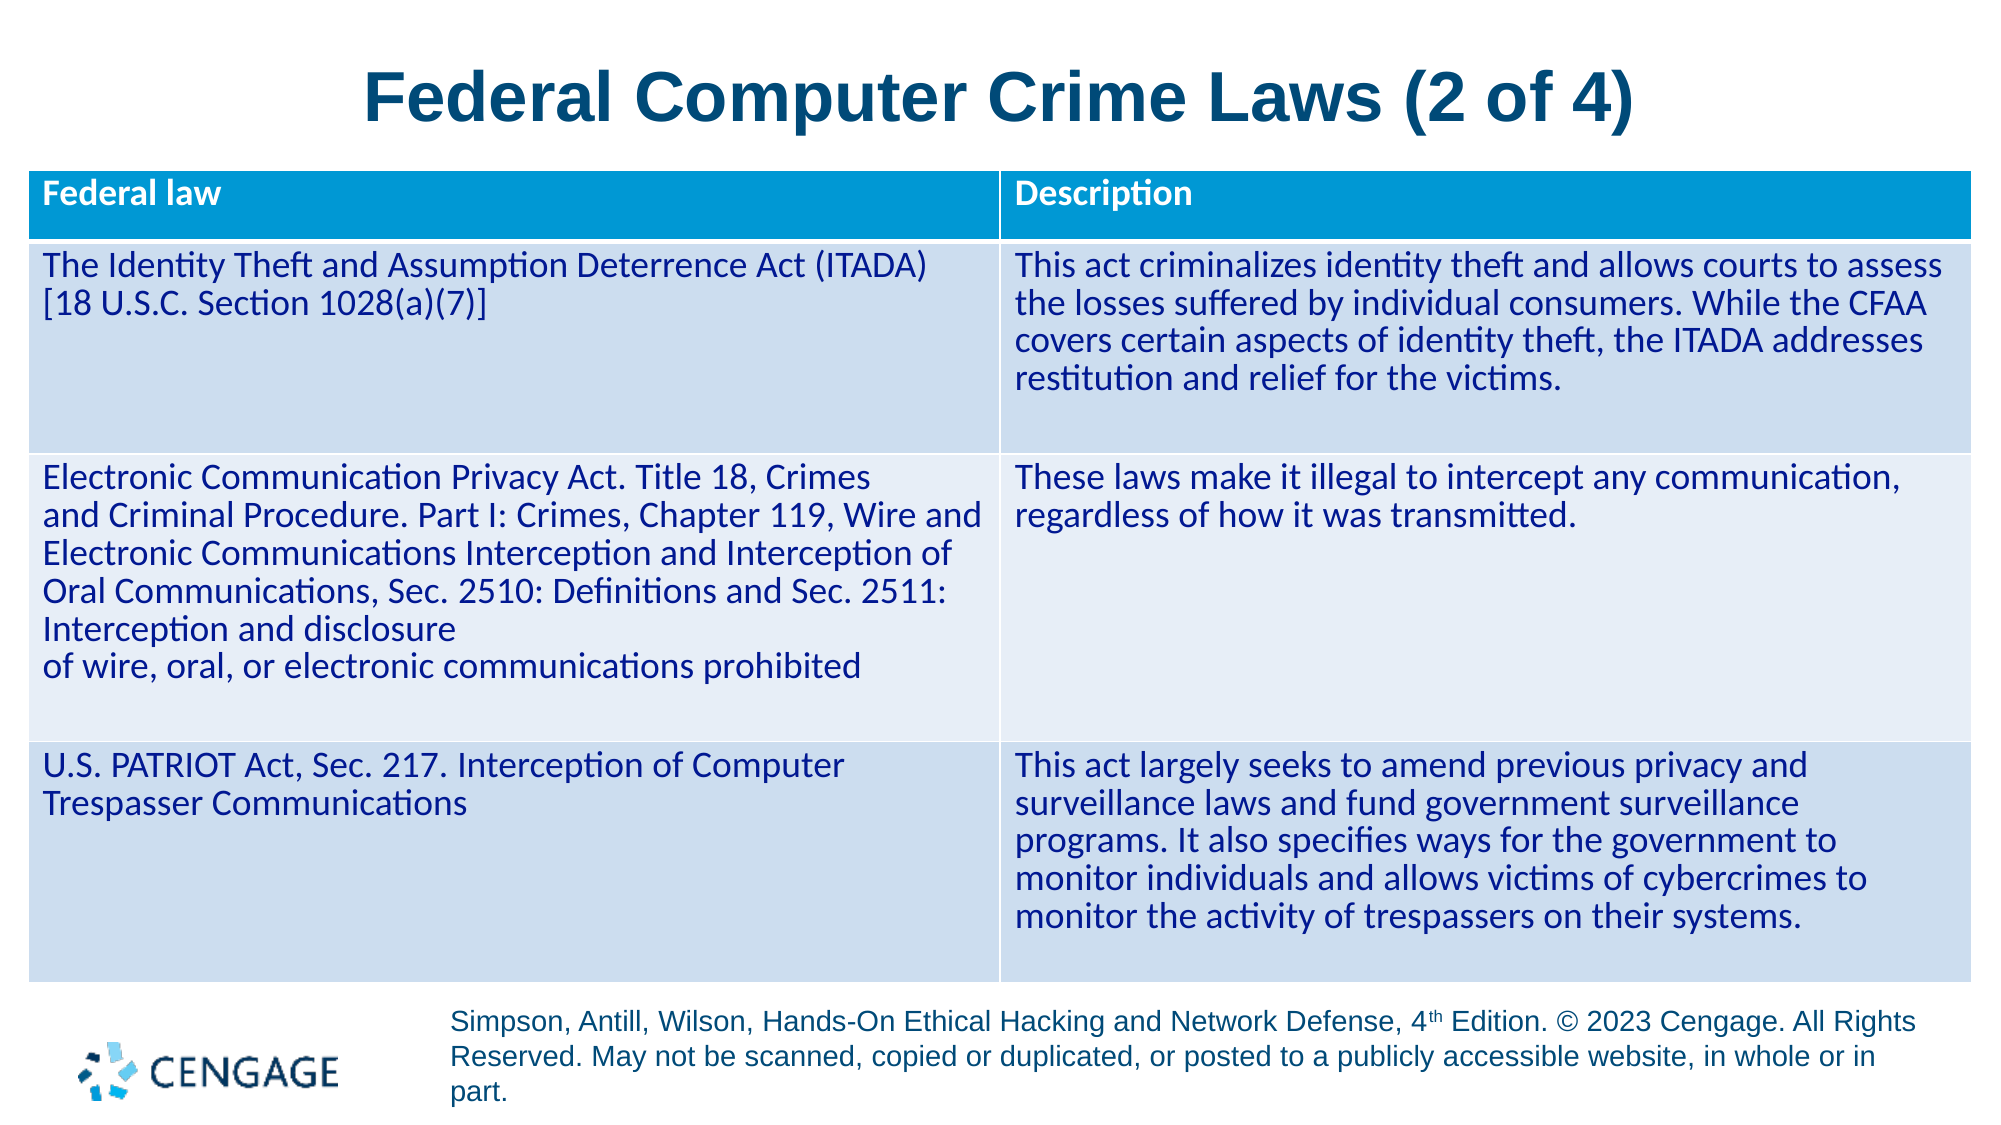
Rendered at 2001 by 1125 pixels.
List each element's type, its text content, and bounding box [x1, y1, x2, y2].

table_header Federal law [29, 171, 999, 239]
table_header Description [1001, 171, 1971, 239]
table_cell This act largely seeks to amend previous privacy and surveillance laws and fund government surveillance programs. It also specifies ways for the government to monitor individuals and allows victims of cybercrimes to monitor the activity of trespassers on their systems. [1001, 742, 1971, 982]
picture [78, 1042, 338, 1101]
table_cell U.S. PATRIOT Act, Sec. 217. Interception of Computer Trespasser Communications [29, 742, 999, 982]
table_cell This act criminalizes identity theft and allows courts to assess the losses suffered by individual consumers. While the CFAA covers certain aspects of identity theft, the ITADA addresses restitution and relief for the victims. [1001, 244, 1971, 453]
table_cell These laws make it illegal to intercept any communication, regardless of how it was transmitted. [1001, 455, 1971, 741]
title Federal Computer Crime Laws (2 of 4) [137, 59, 1863, 169]
table_cell Electronic Communication Privacy Act. Title 18, Crimes and Criminal Procedure. Part I: Crimes, Chapter 119, Wire and Electronic Communications Interception and Interception of Oral Communications, Sec. 2510: Definitions and Sec. 2511: Interception and disclosure of wire, oral, or electronic communications prohibited [29, 455, 999, 741]
table_cell The Identity Theft and Assumption Deterrence Act (ITADA) [18 U.S.C. Section 1028(a)(7)] [29, 244, 999, 453]
